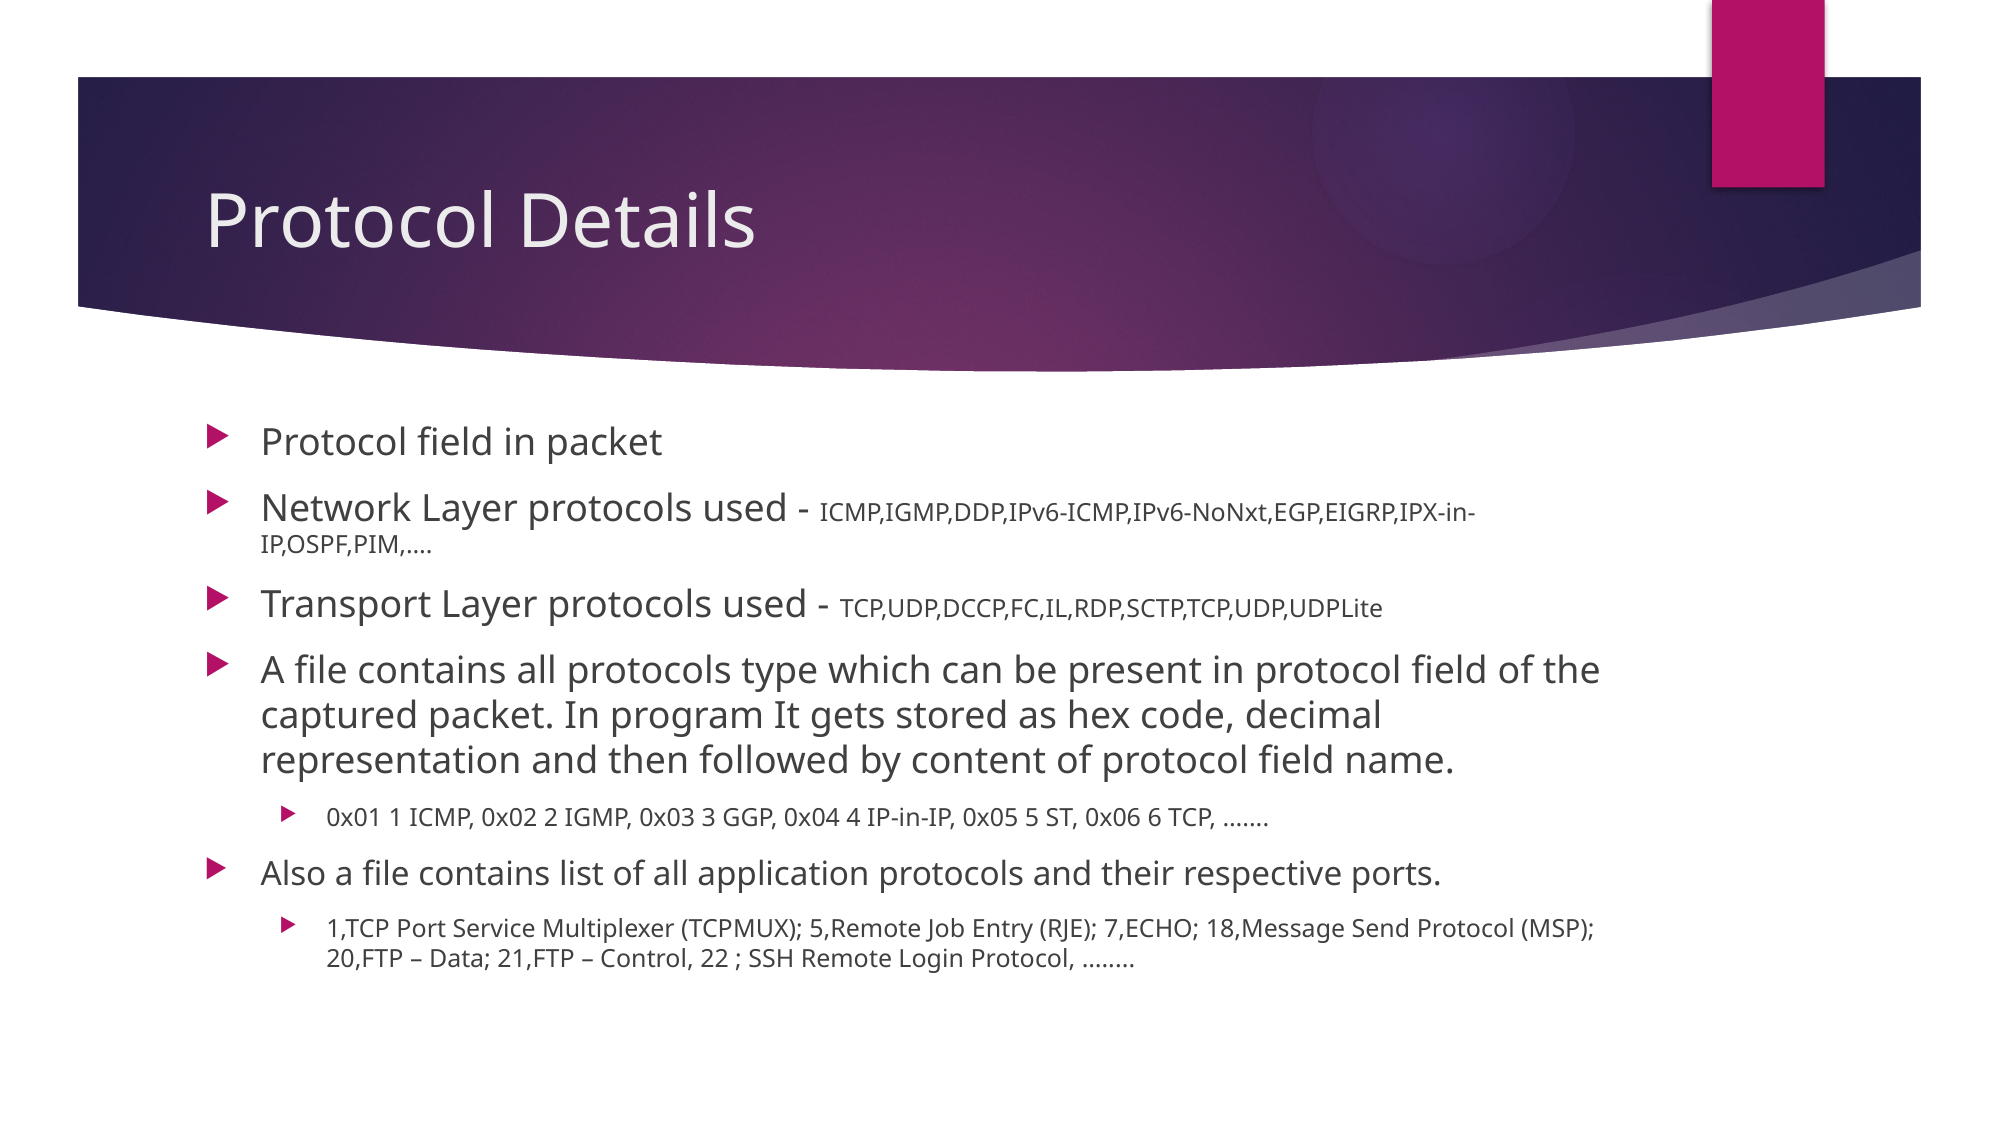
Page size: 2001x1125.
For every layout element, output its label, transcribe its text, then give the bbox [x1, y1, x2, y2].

list Protocol field in packet Network Layer protocols used - ICMP,IGMP,DDP,IPv6-ICMP,IPv6-NoNxt,EGP,EIGRP,IPX-in-IP,OSPF,PIM,…. Transport Layer protocols used - TCP,UDP,DCCP,FC,IL,RDP,SCTP,TCP,UDP,UDPLite A file contains all protocols type which can be present in protocol field of the captured packet. In program It gets stored as hex code, decimal representation and then followed by content of protocol field name. 0x01 1 ICMP, 0x02 2 IGMP, 0x03 3 GGP, 0x04 4 IP-in-IP, 0x05 5 ST, 0x06 6 TCP, ….... Also a file contains list of all application protocols and their respective ports. 1,TCP Port Service Multiplexer (TCPMUX); 5,Remote Job Entry (RJE); 7,ECHO; 18,Message Send Protocol (MSP); 20,FTP – Data; 21,FTP – Control, 22 ; SSH Remote Login Protocol, …..... [189, 410, 1638, 1007]
title Protocol Details [189, 159, 1627, 276]
